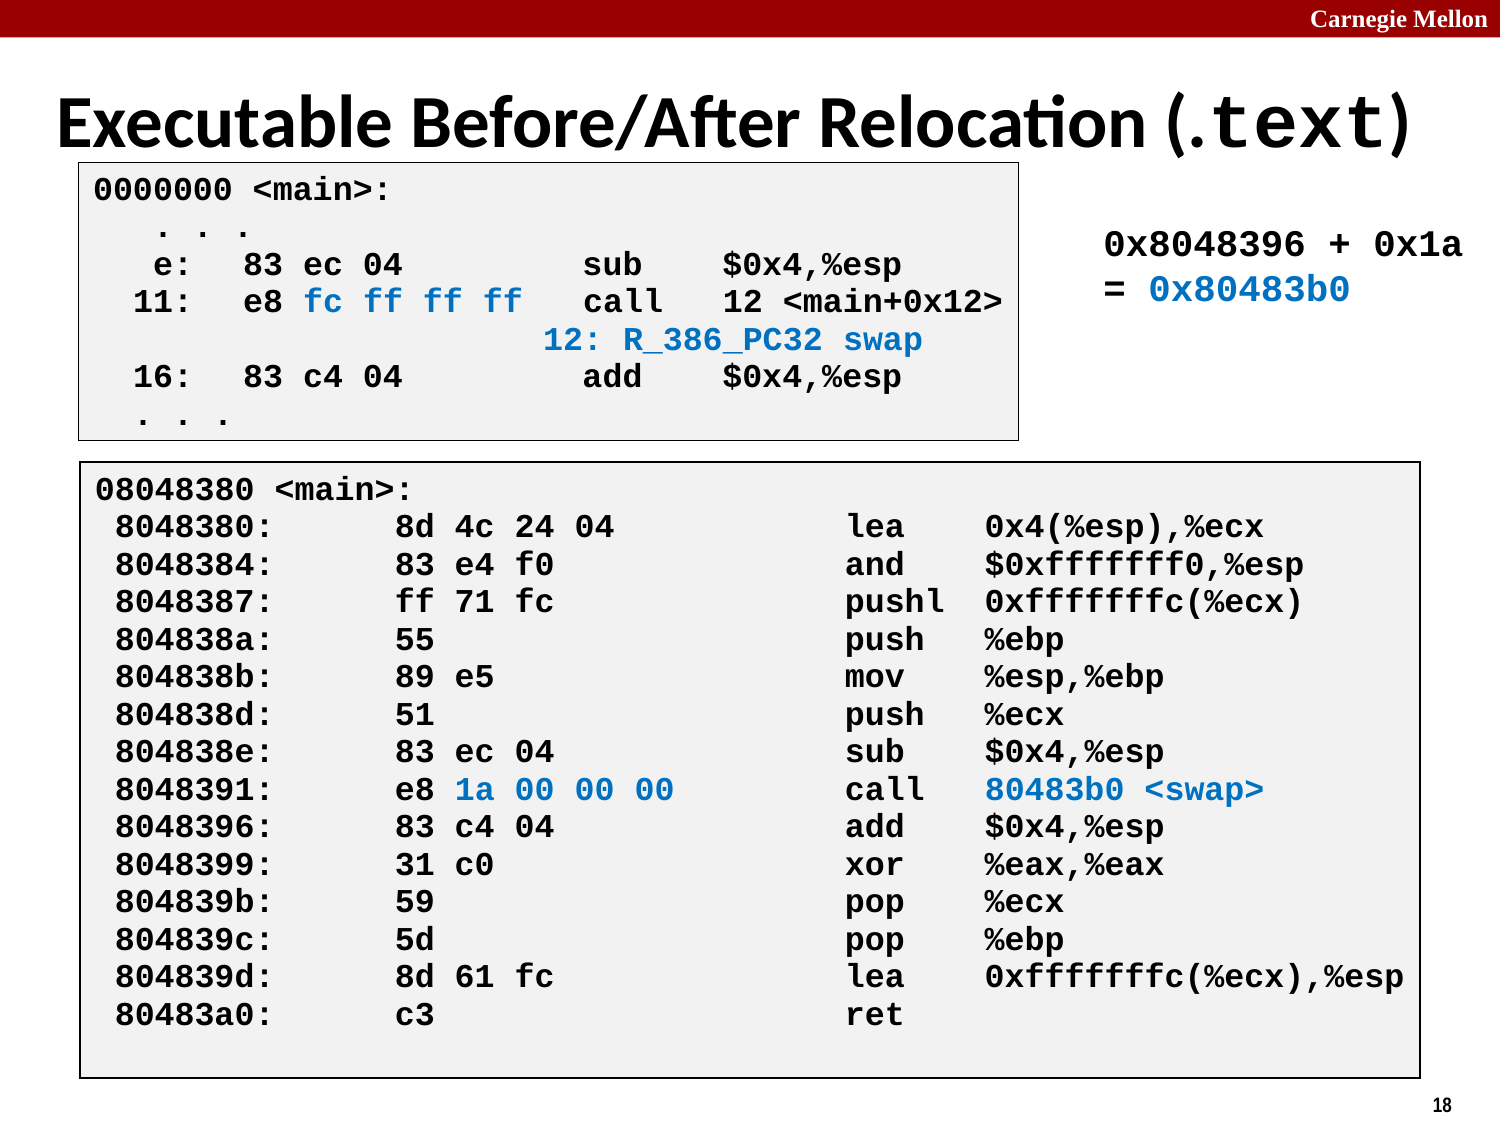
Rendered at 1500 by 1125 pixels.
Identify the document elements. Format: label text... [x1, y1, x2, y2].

text_box 08048380 <main>: 8048380: 8d 4c 24 04 lea 0x4(%esp),%ecx 8048384: 83 e4 f0 and $0xfffffff0,%esp 8048387: ff 71 fc pushl 0xfffffffc(%ecx) 804838a: 55 push %ebp 804838b: 89 e5 mov %esp,%ebp 804838d: 51 push %ecx 804838e: 83 ec 04 sub $0x4,%esp 8048391: e8 1a 00 00 00 call 80483b0 <swap> 8048396: 83 c4 04 add $0x4,%esp 8048399: 31 c0 xor %eax,%eax 804839b: 59 pop %ecx 804839c: 5d pop %ebp 804839d: 8d 61 fc lea 0xfffffffc(%ecx),%esp 80483a0: c3 ret [80, 462, 1420, 1078]
title Executable Before/After Relocation (.text) [40, 24, 1500, 212]
text_box 0x8048396 + 0x1a = 0x80483b0 [1088, 211, 1479, 316]
text_box 0000000 <main>: . . . e: 83 ec 04 sub $0x4,%esp 11: e8 fc ff ff ff call 12 <main+0x12> 12: R_386_PC32 swap 16: 83 c4 04 add $0x4,%esp . . . [78, 162, 1019, 441]
